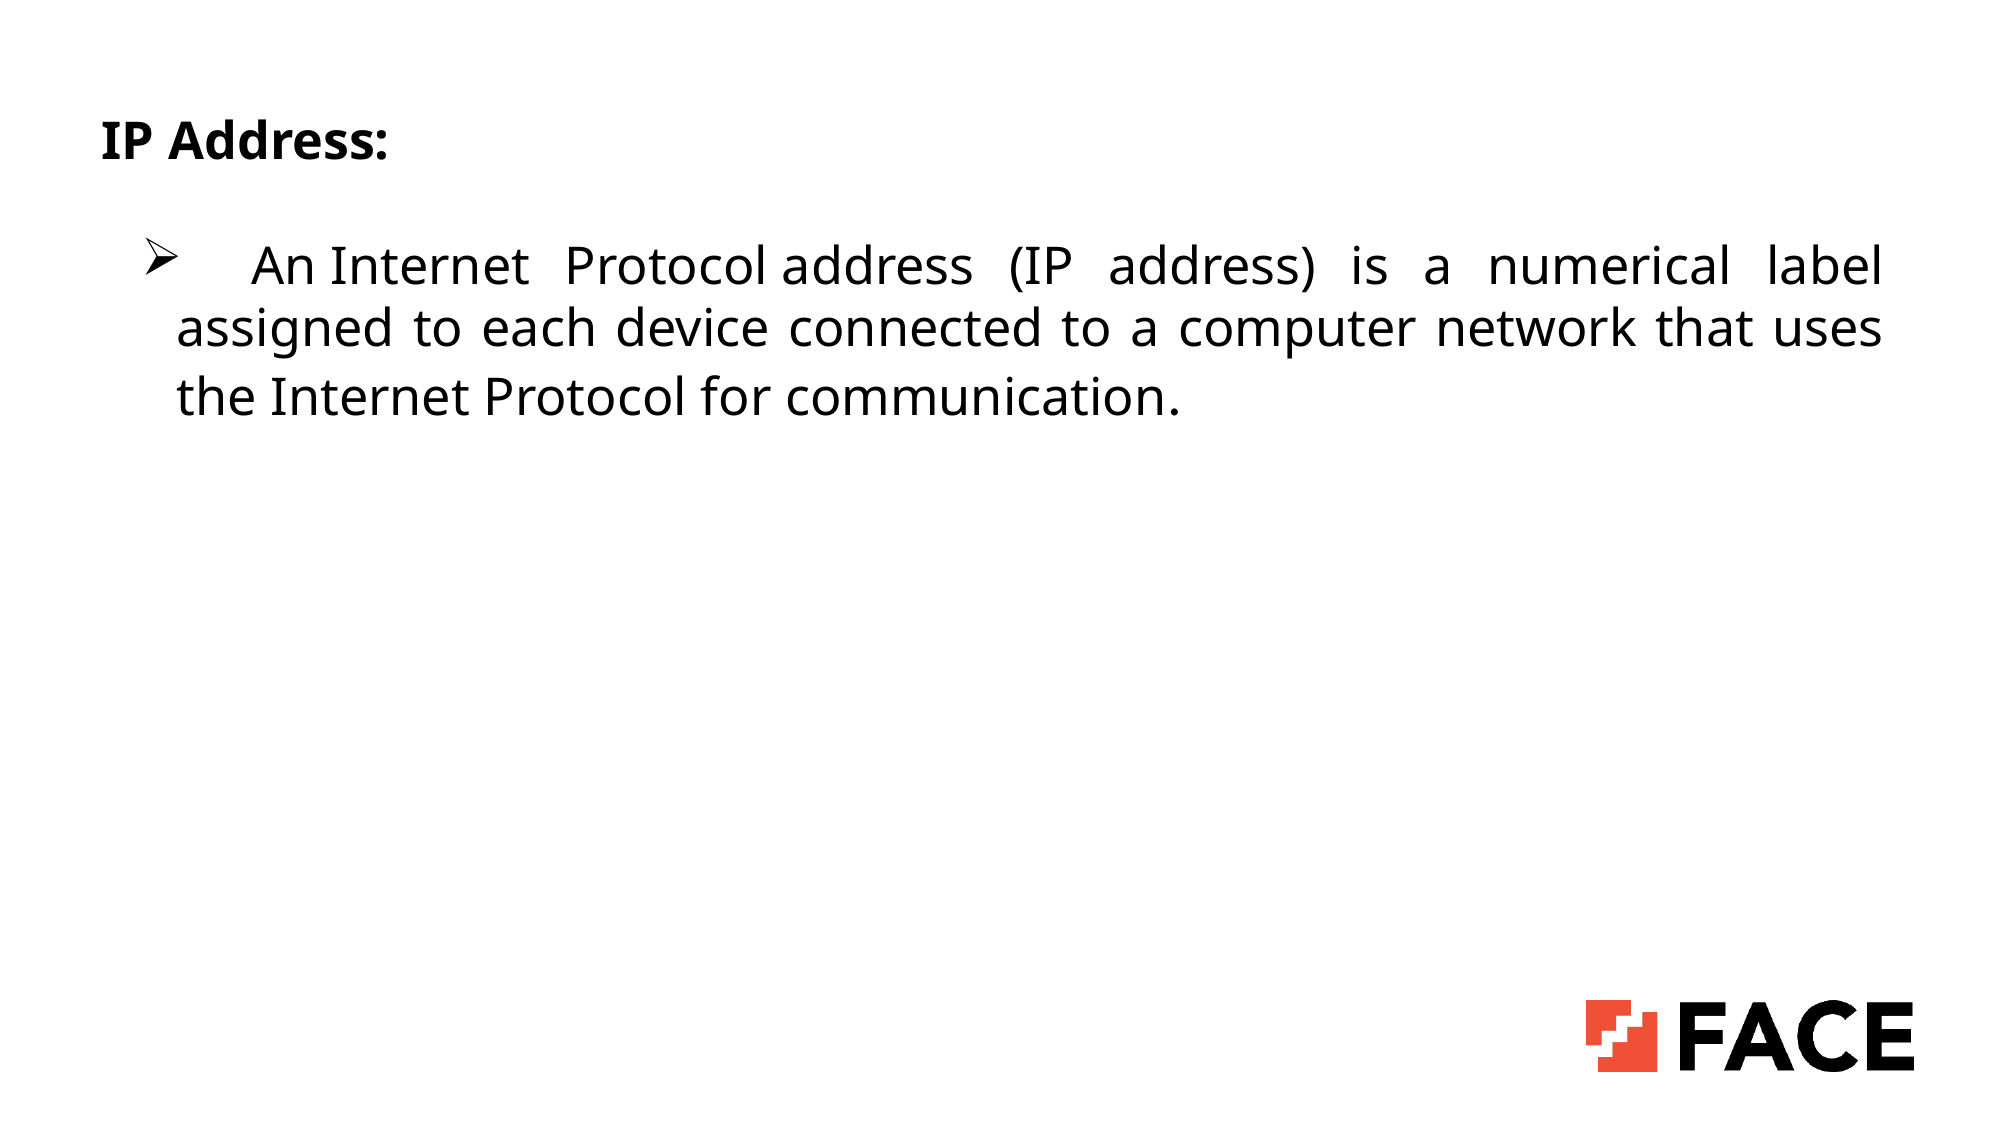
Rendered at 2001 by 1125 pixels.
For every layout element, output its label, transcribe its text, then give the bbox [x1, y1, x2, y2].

picture [1586, 1000, 1915, 1072]
text_box IP Address: An Internet Protocol address (IP address) is a numerical label assigned to each device connected to a computer network that uses the Internet Protocol for communication. [86, 99, 1900, 435]
